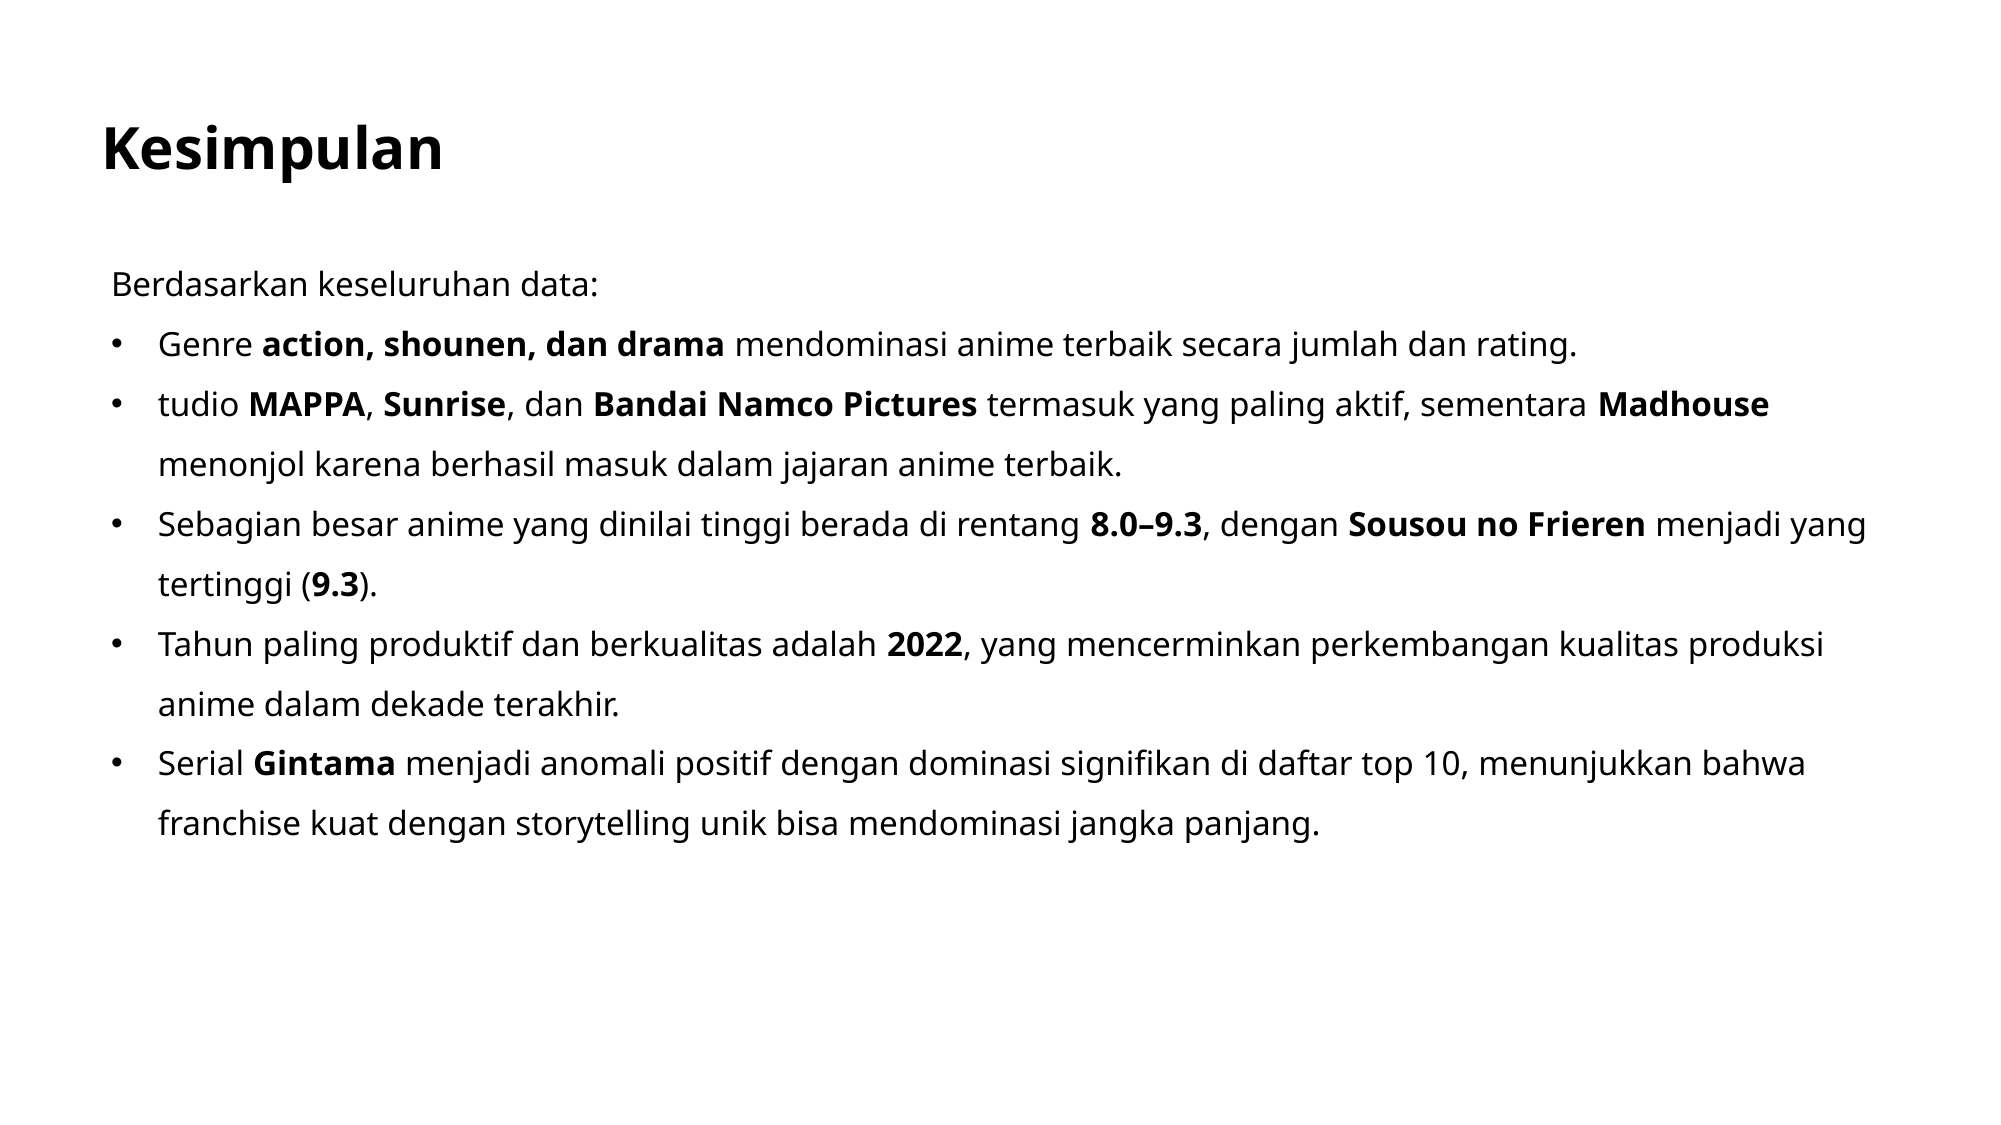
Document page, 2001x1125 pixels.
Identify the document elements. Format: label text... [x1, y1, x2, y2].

text_box Berdasarkan keseluruhan data: Genre action, shounen, dan drama mendominasi anime terbaik secara jumlah dan rating. tudio MAPPA, Sunrise, dan Bandai Namco Pictures termasuk yang paling aktif, sementara Madhouse menonjol karena berhasil masuk dalam jajaran anime terbaik. Sebagian besar anime yang dinilai tinggi berada di rentang 8.0–9.3, dengan Sousou no Frieren menjadi yang tertinggi (9.3). Tahun paling produktif dan berkualitas adalah 2022, yang mencerminkan perkembangan kualitas produksi anime dalam dekade terakhir. Serial Gintama menjadi anomali positif dengan dominasi signifikan di daftar top 10, menunjukkan bahwa franchise kuat dengan storytelling unik bisa mendominasi jangka panjang. [96, 236, 1907, 850]
text_box Kesimpulan [86, 103, 460, 189]
